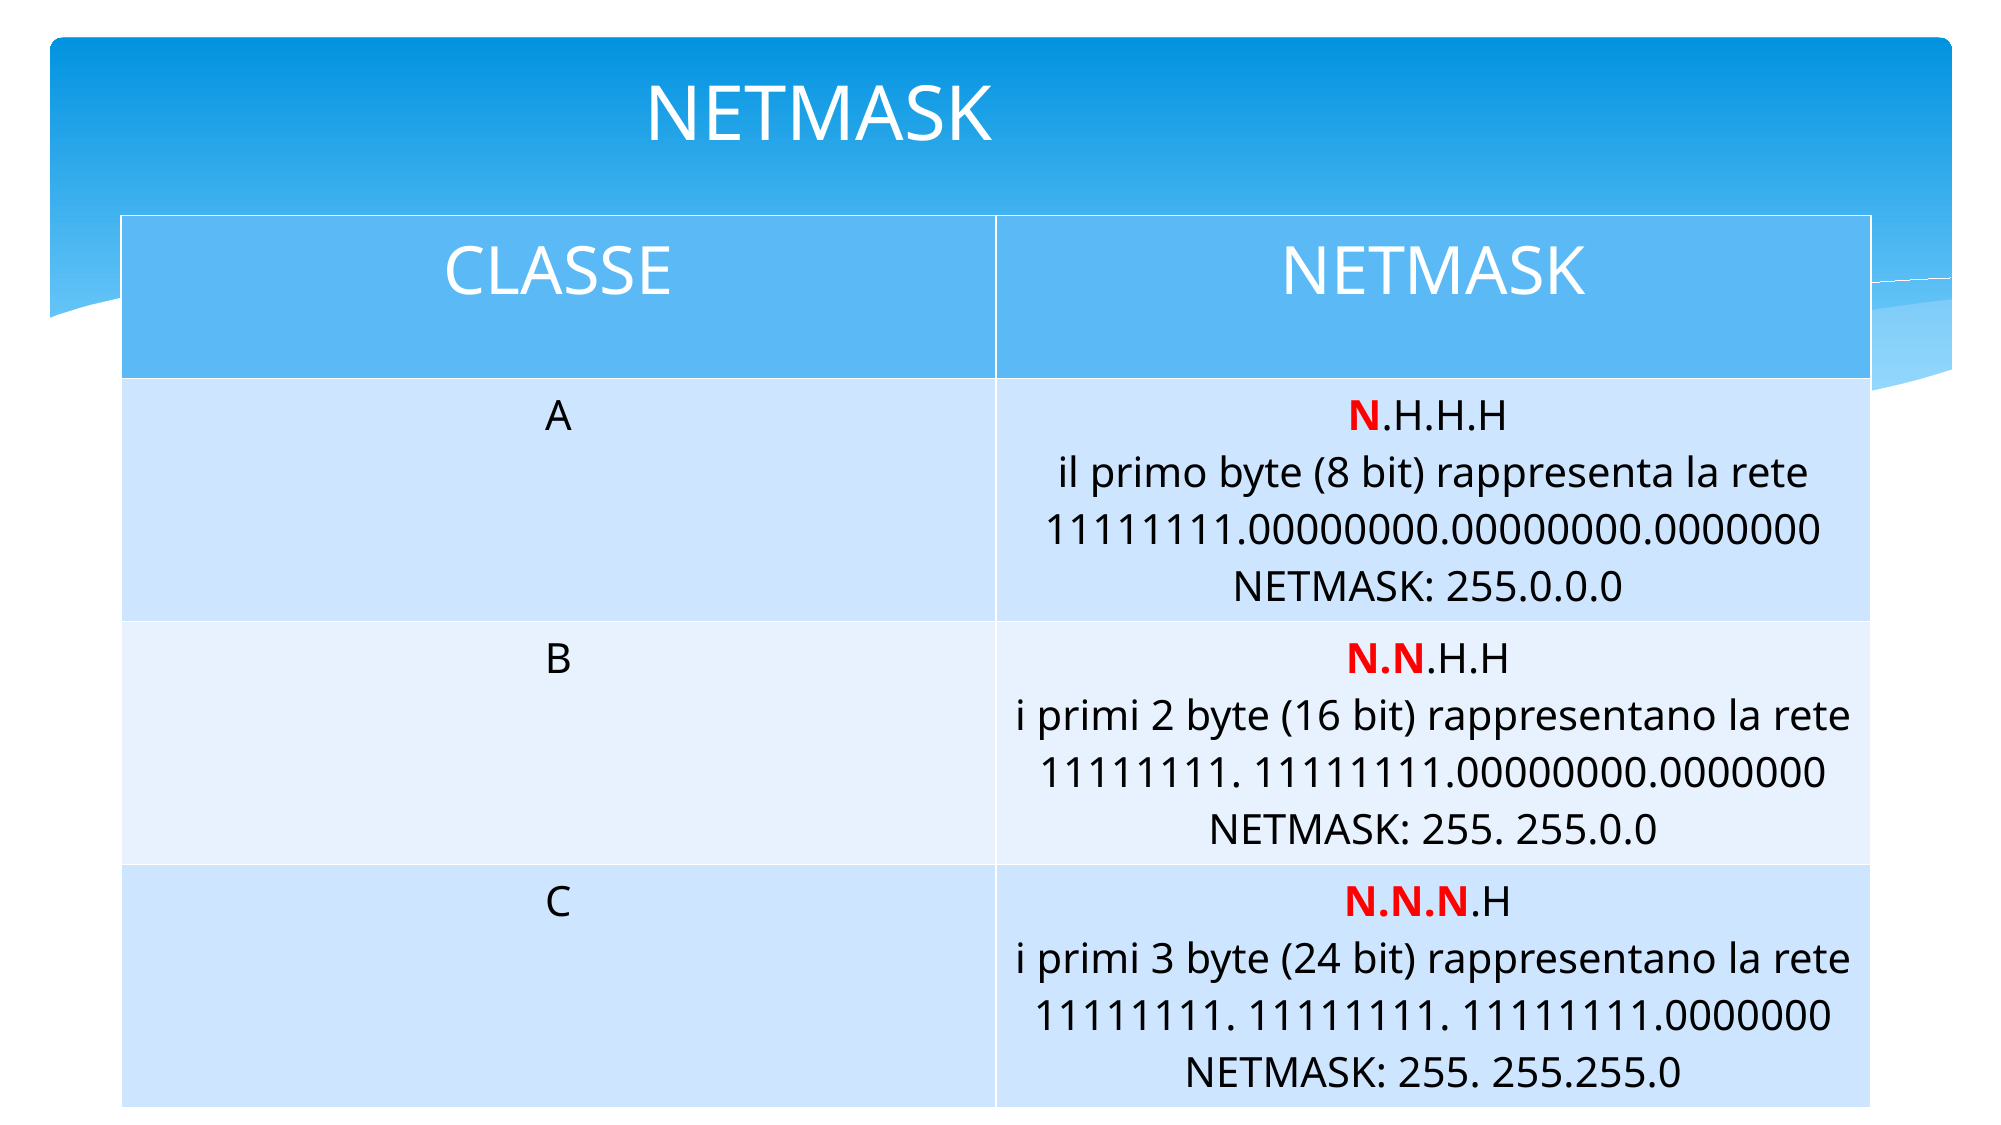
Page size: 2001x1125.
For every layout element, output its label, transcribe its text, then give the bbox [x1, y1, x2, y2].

table_header NETMASK [997, 216, 1870, 378]
table_cell B [122, 622, 995, 864]
table_header CLASSE [122, 216, 995, 378]
table_cell C [122, 865, 995, 1107]
title NETMASK [113, 56, 1524, 164]
table_cell N.N.N.H i primi 3 byte (24 bit) rappresentano la rete 11111111. 11111111. 11111111.0000000 NETMASK: 255. 255.255.0 [997, 865, 1870, 1107]
table_cell N.N.H.H i primi 2 byte (16 bit) rappresentano la rete 11111111. 11111111.00000000.0000000 NETMASK: 255. 255.0.0 [997, 622, 1870, 864]
table_cell A [122, 379, 995, 621]
table_cell N.H.H.H il primo byte (8 bit) rappresenta la rete 11111111.00000000.00000000.0000000 NETMASK: 255.0.0.0 [997, 379, 1870, 621]
